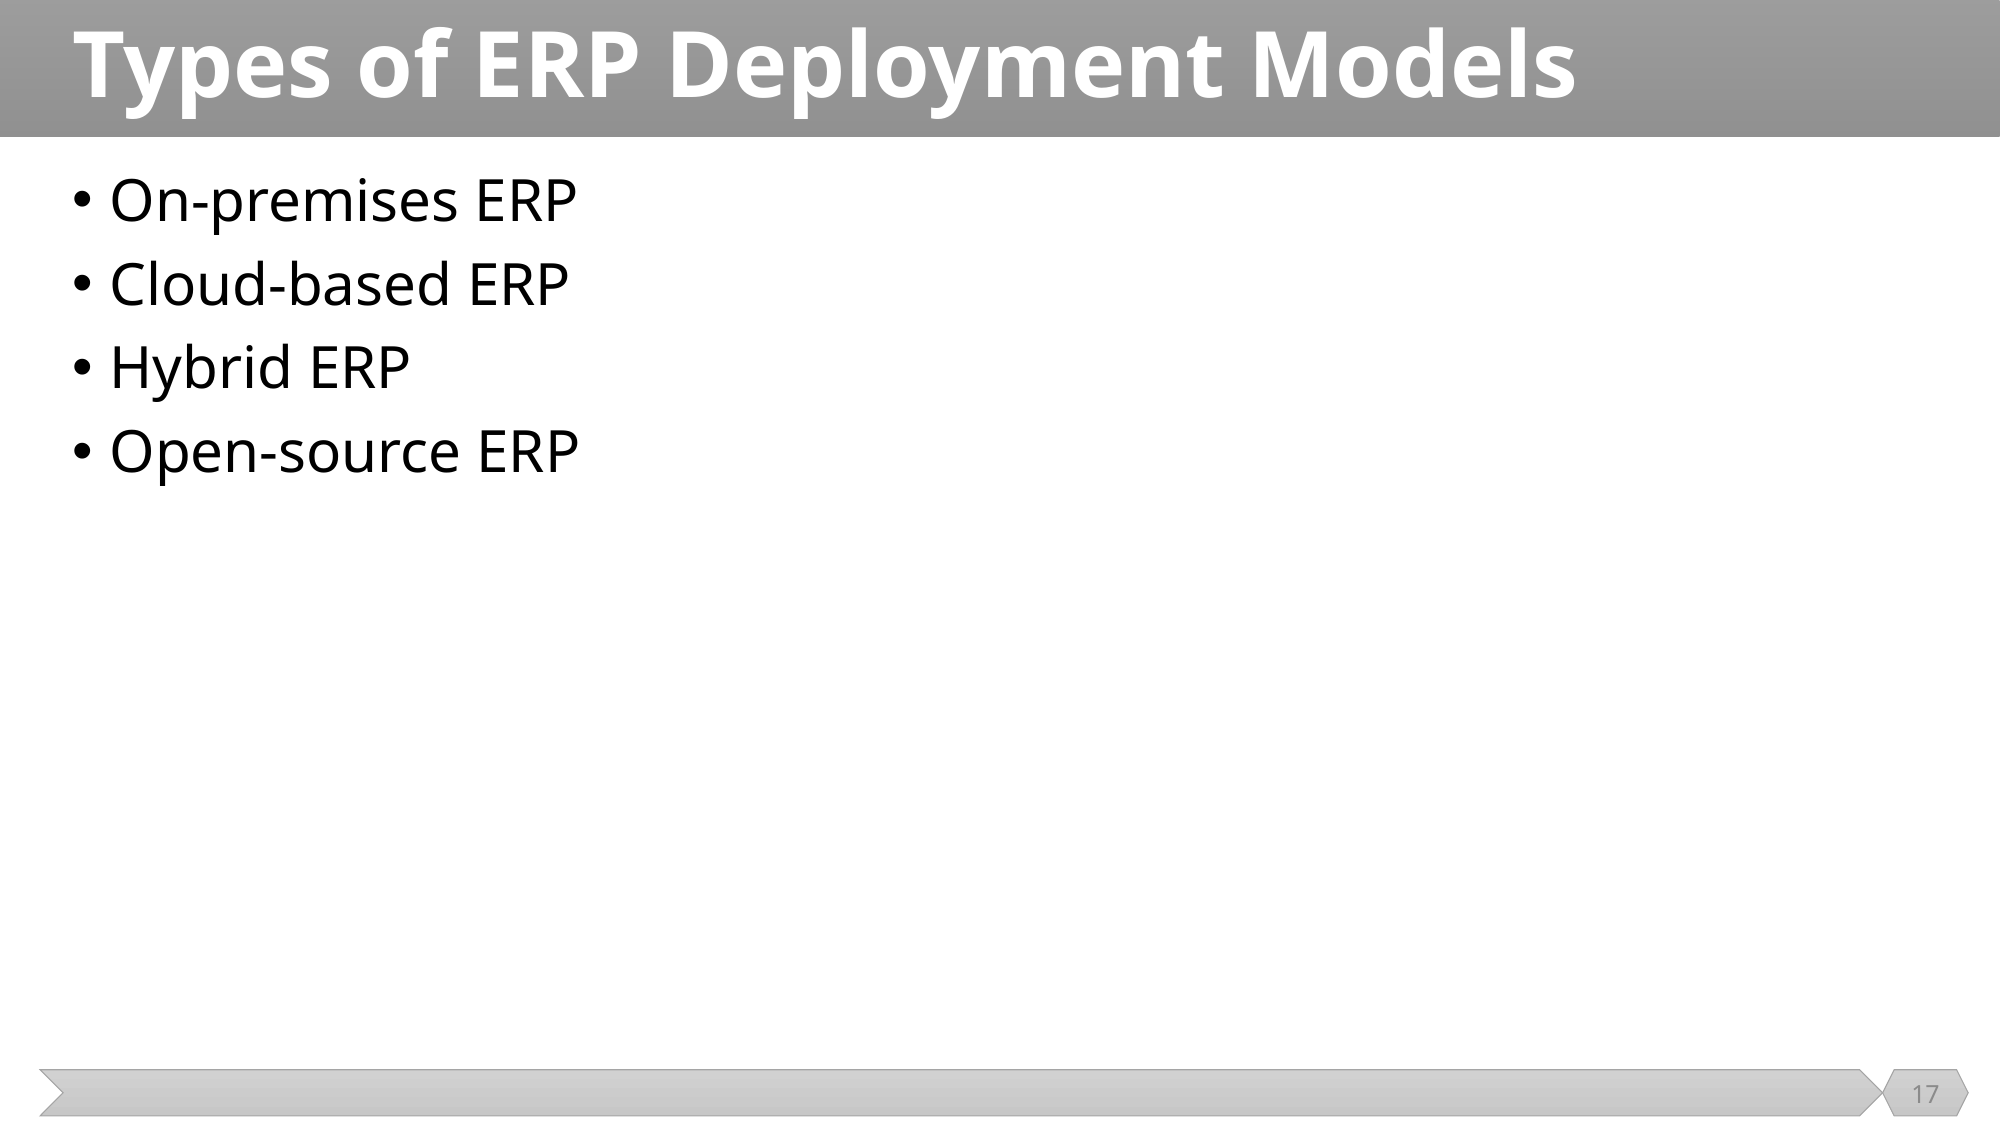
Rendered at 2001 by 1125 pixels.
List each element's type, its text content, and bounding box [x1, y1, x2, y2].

title Types of ERP Deployment Models [56, 0, 1969, 137]
slide_number 17 [1882, 1065, 1969, 1125]
list On-premises ERP Cloud-based ERP Hybrid ERP Open-source ERP [56, 163, 1969, 1061]
